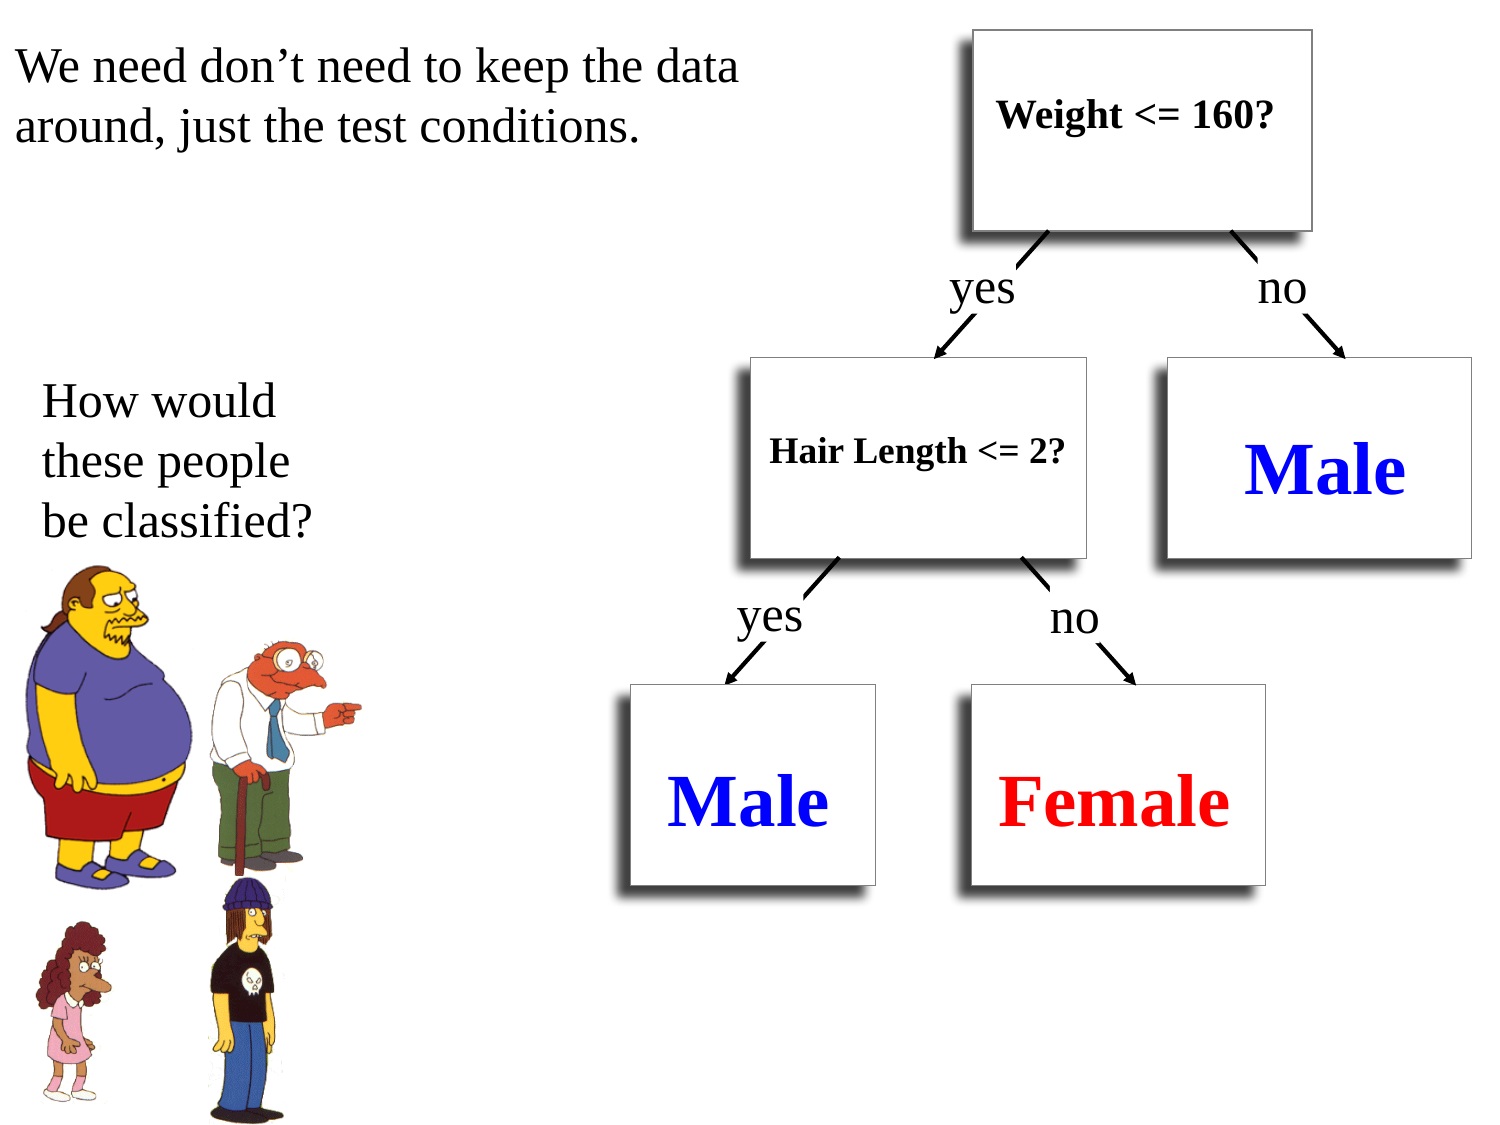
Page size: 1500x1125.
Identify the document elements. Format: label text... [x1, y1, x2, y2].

text_box [971, 684, 1266, 886]
text_box Weight <= 160? [980, 79, 1291, 145]
text_box Hair Length <= 2? [754, 418, 1082, 478]
text_box yes [736, 581, 804, 642]
text_box no [1257, 253, 1308, 314]
text_box How would these people be classified? [27, 359, 359, 555]
text_box no [1049, 583, 1100, 644]
text_box yes [949, 253, 1016, 314]
picture [208, 638, 362, 1125]
text_box Male [667, 751, 831, 842]
text_box We need don’t need to keep the data around, just the test conditions. [0, 25, 789, 161]
text_box Female [997, 751, 1232, 842]
text_box [724, 642, 764, 684]
text_box [933, 314, 975, 360]
text_box [1098, 644, 1137, 686]
picture [21, 562, 197, 893]
text_box [1305, 314, 1346, 360]
text_box Male [1244, 419, 1407, 510]
text_box [1167, 357, 1472, 559]
text_box [973, 29, 1312, 231]
picture [30, 919, 115, 1104]
text_box [750, 357, 1087, 559]
text_box [630, 684, 876, 886]
